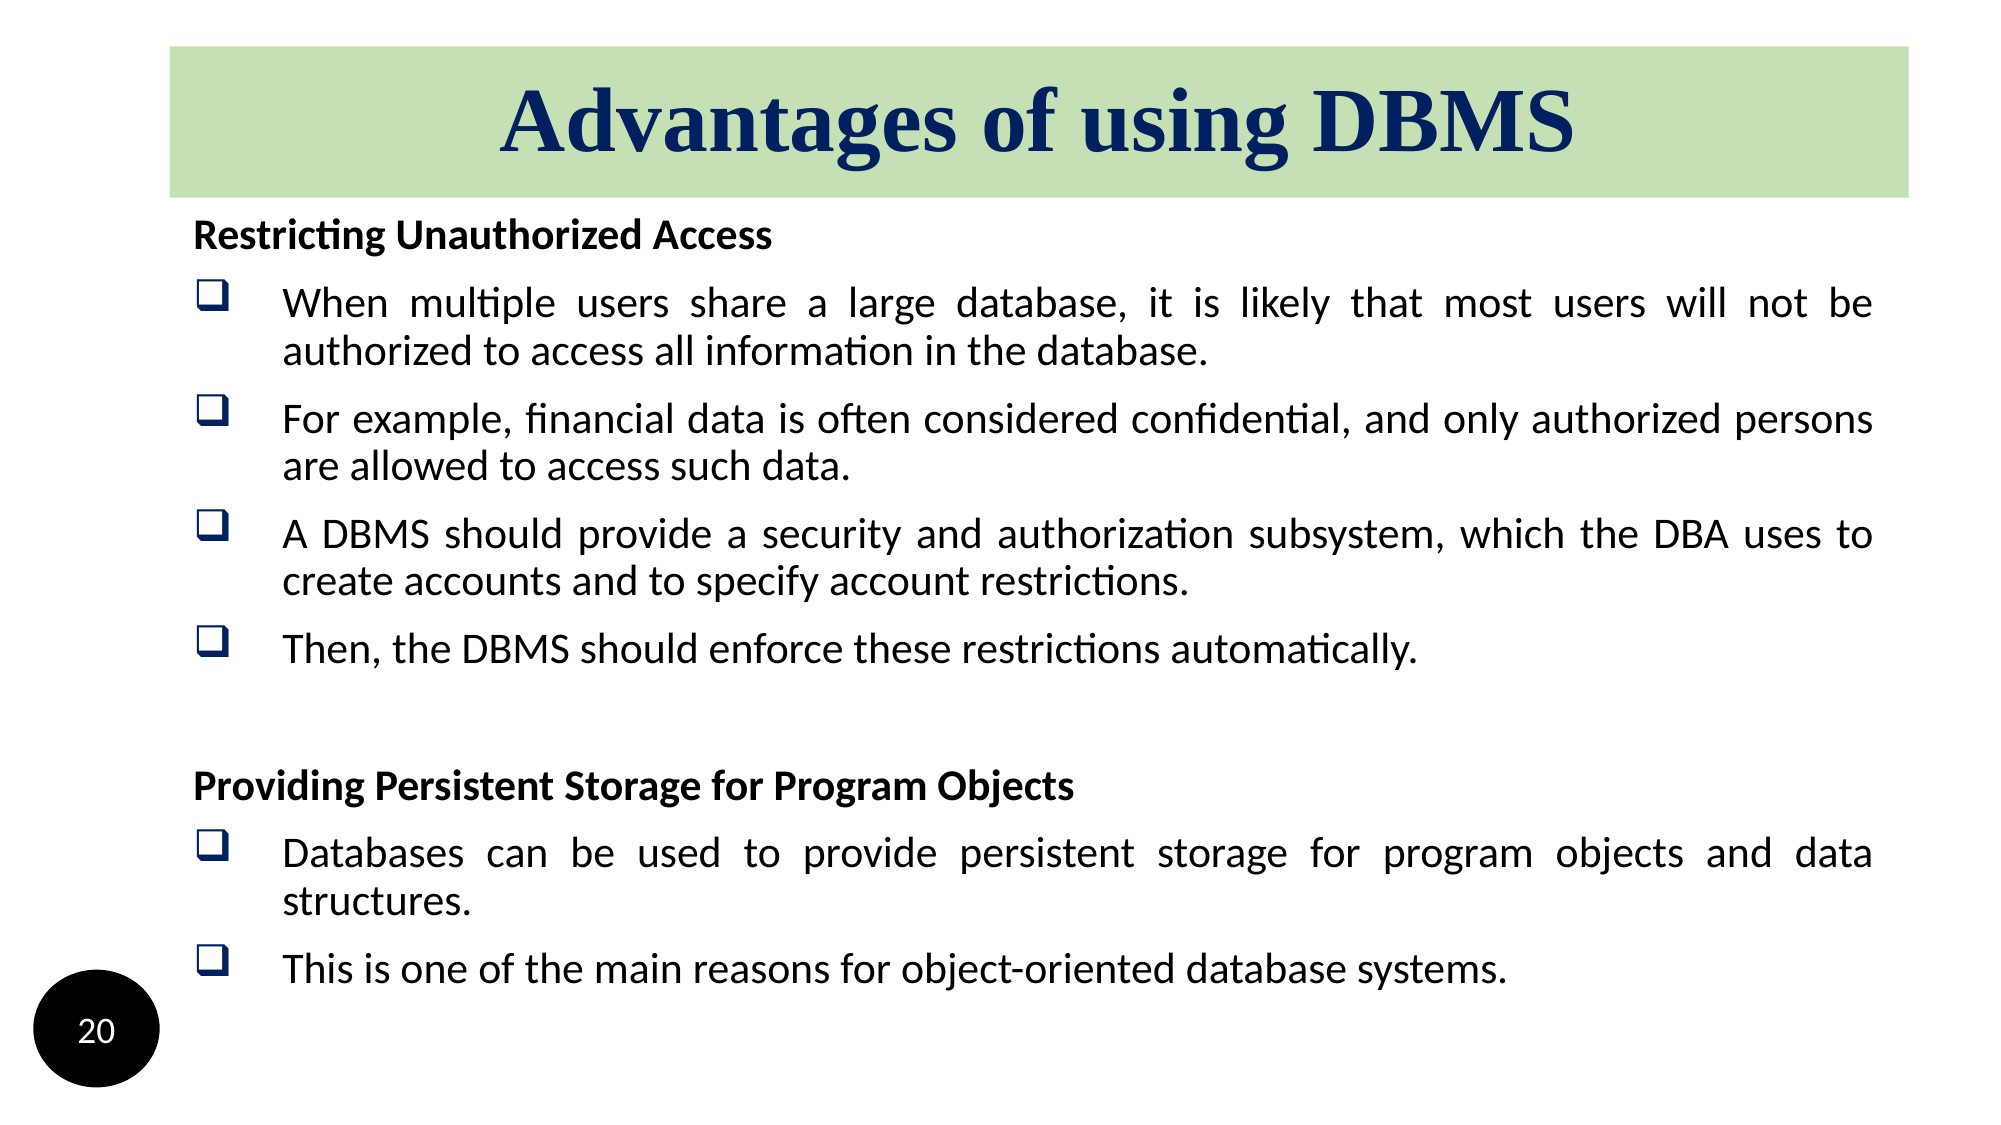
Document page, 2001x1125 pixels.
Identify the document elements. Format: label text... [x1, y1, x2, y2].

title Advantages of using DBMS [169, 46, 1909, 198]
list Restricting Unauthorized Access When multiple users share a large database, it is likely that most users will not be authorized to access all information in the database. For example, financial data is often considered confidential, and only authorized persons are allowed to access such data. A DBMS should provide a security and authorization subsystem, which the DBA uses to create accounts and to specify account restrictions. Then, the DBMS should enforce these restrictions automatically. Providing Persistent Storage for Program Objects Databases can be used to provide persistent storage for program objects and data structures. This is one of the main reasons for object-oriented database systems. [178, 204, 1890, 1030]
text_box 20 [33, 969, 160, 1088]
